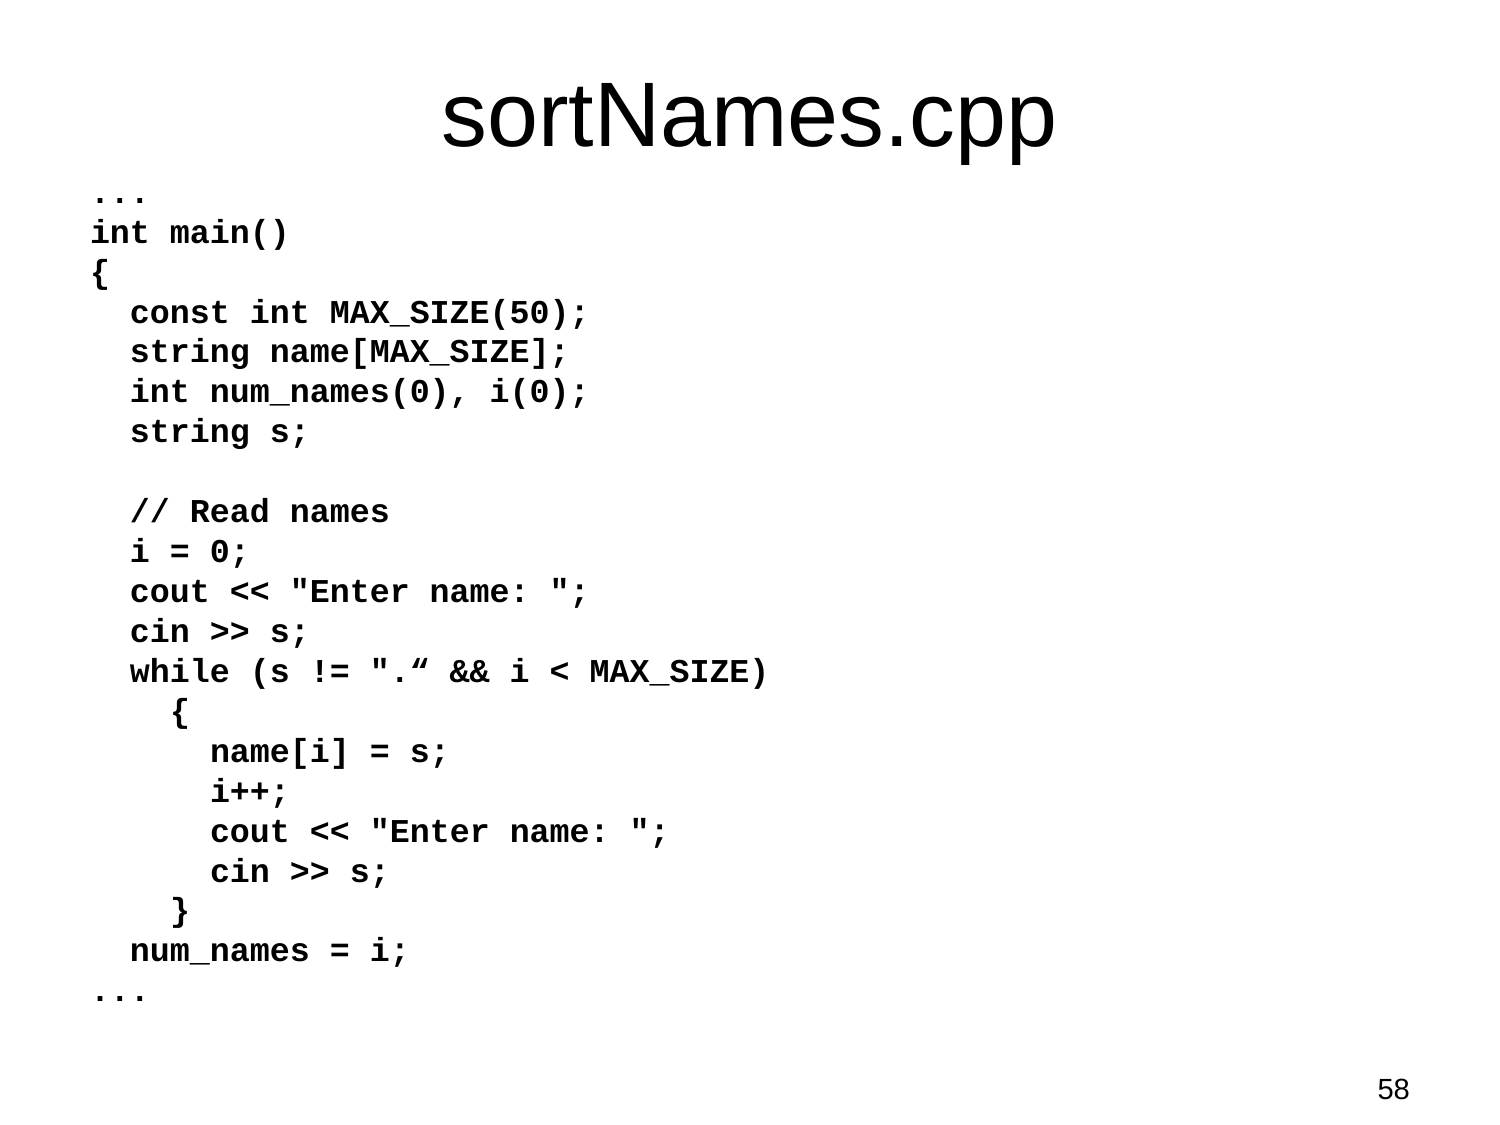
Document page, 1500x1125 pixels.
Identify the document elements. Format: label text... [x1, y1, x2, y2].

list ... int main() { const int MAX_SIZE(50); string name[MAX_SIZE]; int num_names(0), i(0); string s; // Read names i = 0; cout << "Enter name: "; cin >> s; while (s != ".“ && i < MAX_SIZE) { name[i] = s; i++; cout << "Enter name: "; cin >> s; } num_names = i; ... [74, 162, 1426, 1051]
title sortNames.cpp [74, 44, 1426, 162]
slide_number 58 [1074, 1062, 1426, 1103]
